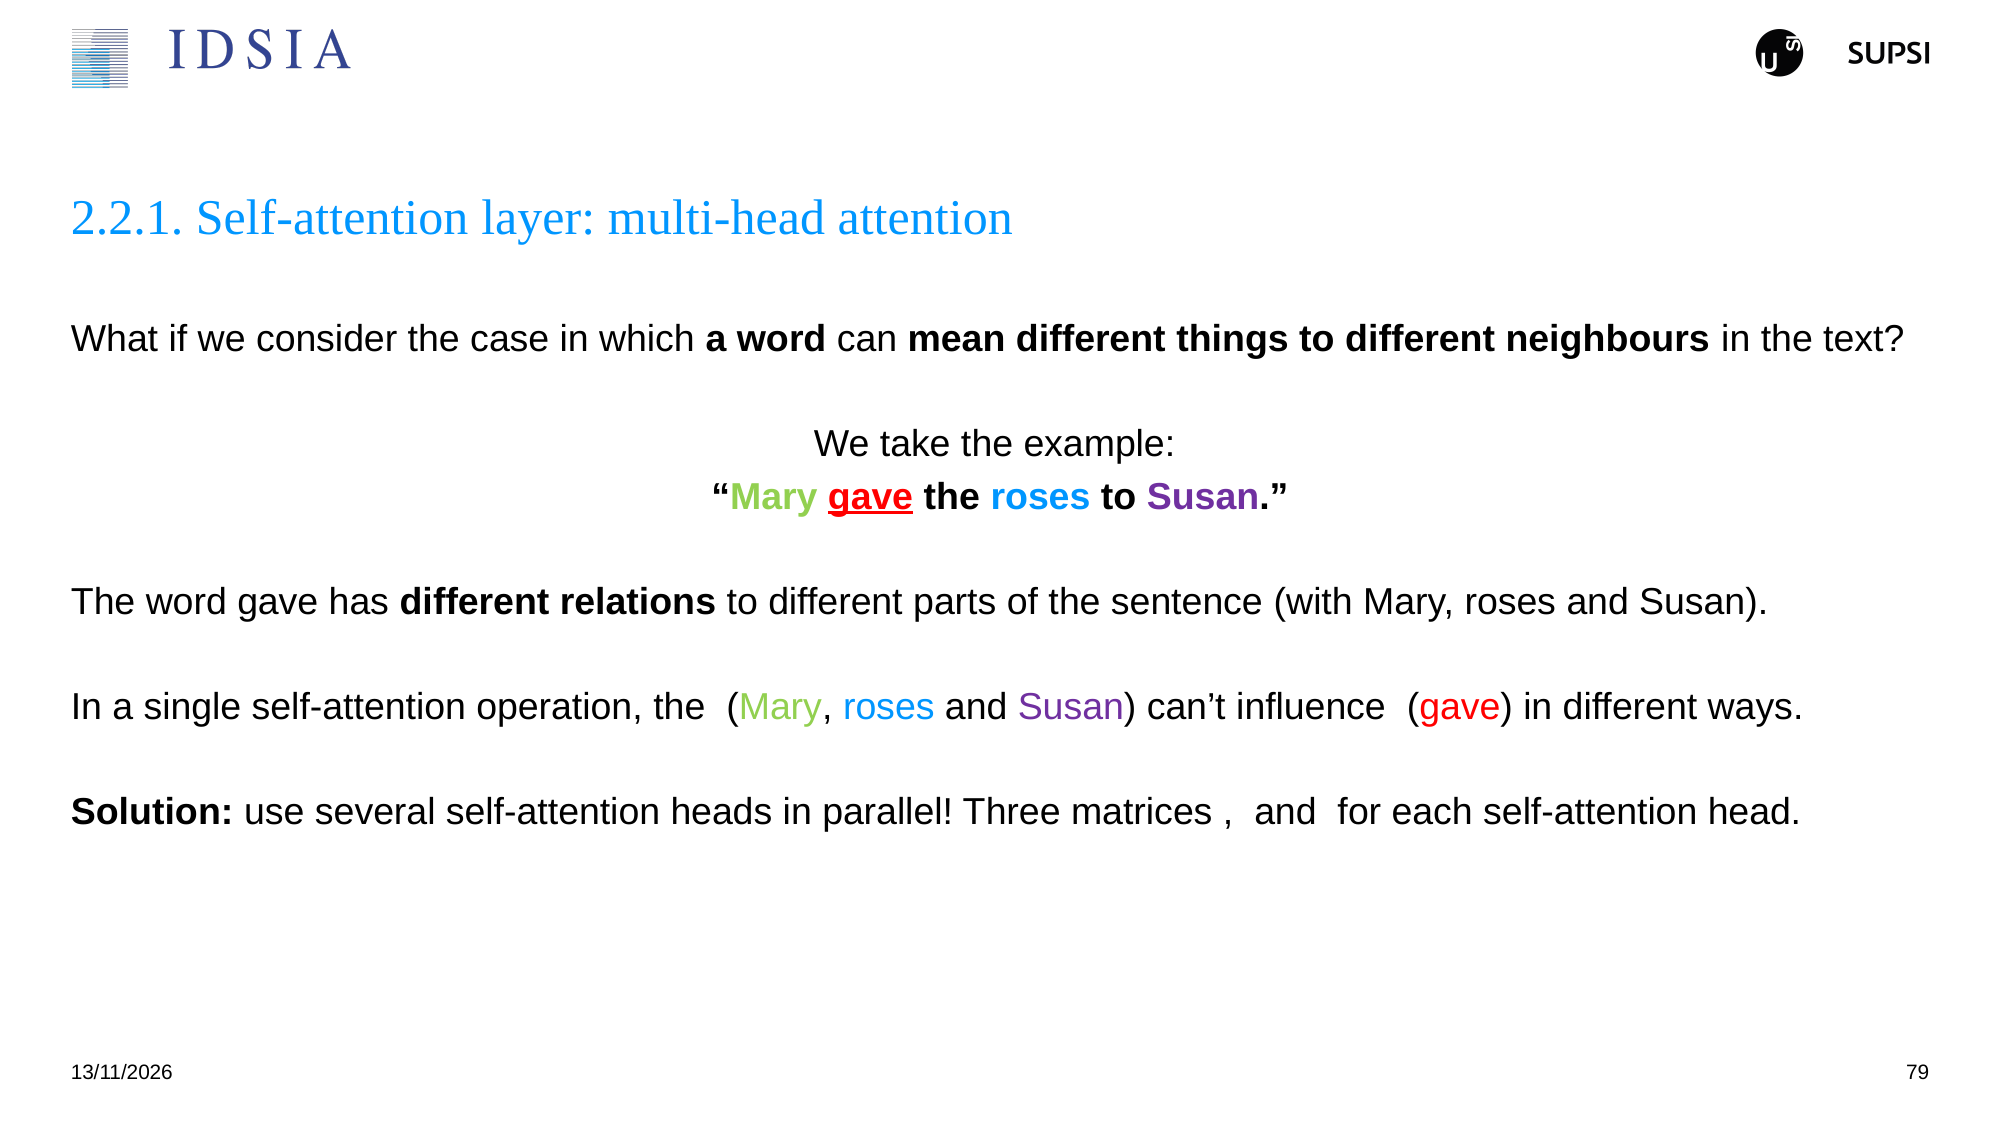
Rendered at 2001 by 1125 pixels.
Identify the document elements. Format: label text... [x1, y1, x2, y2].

picture [0, 0, 2000, 94]
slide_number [70, 1058, 532, 1125]
slide_number 79 [1779, 1058, 1930, 1125]
title 2.2.1. Self-attention layer: multi-head attention [70, 184, 1930, 303]
